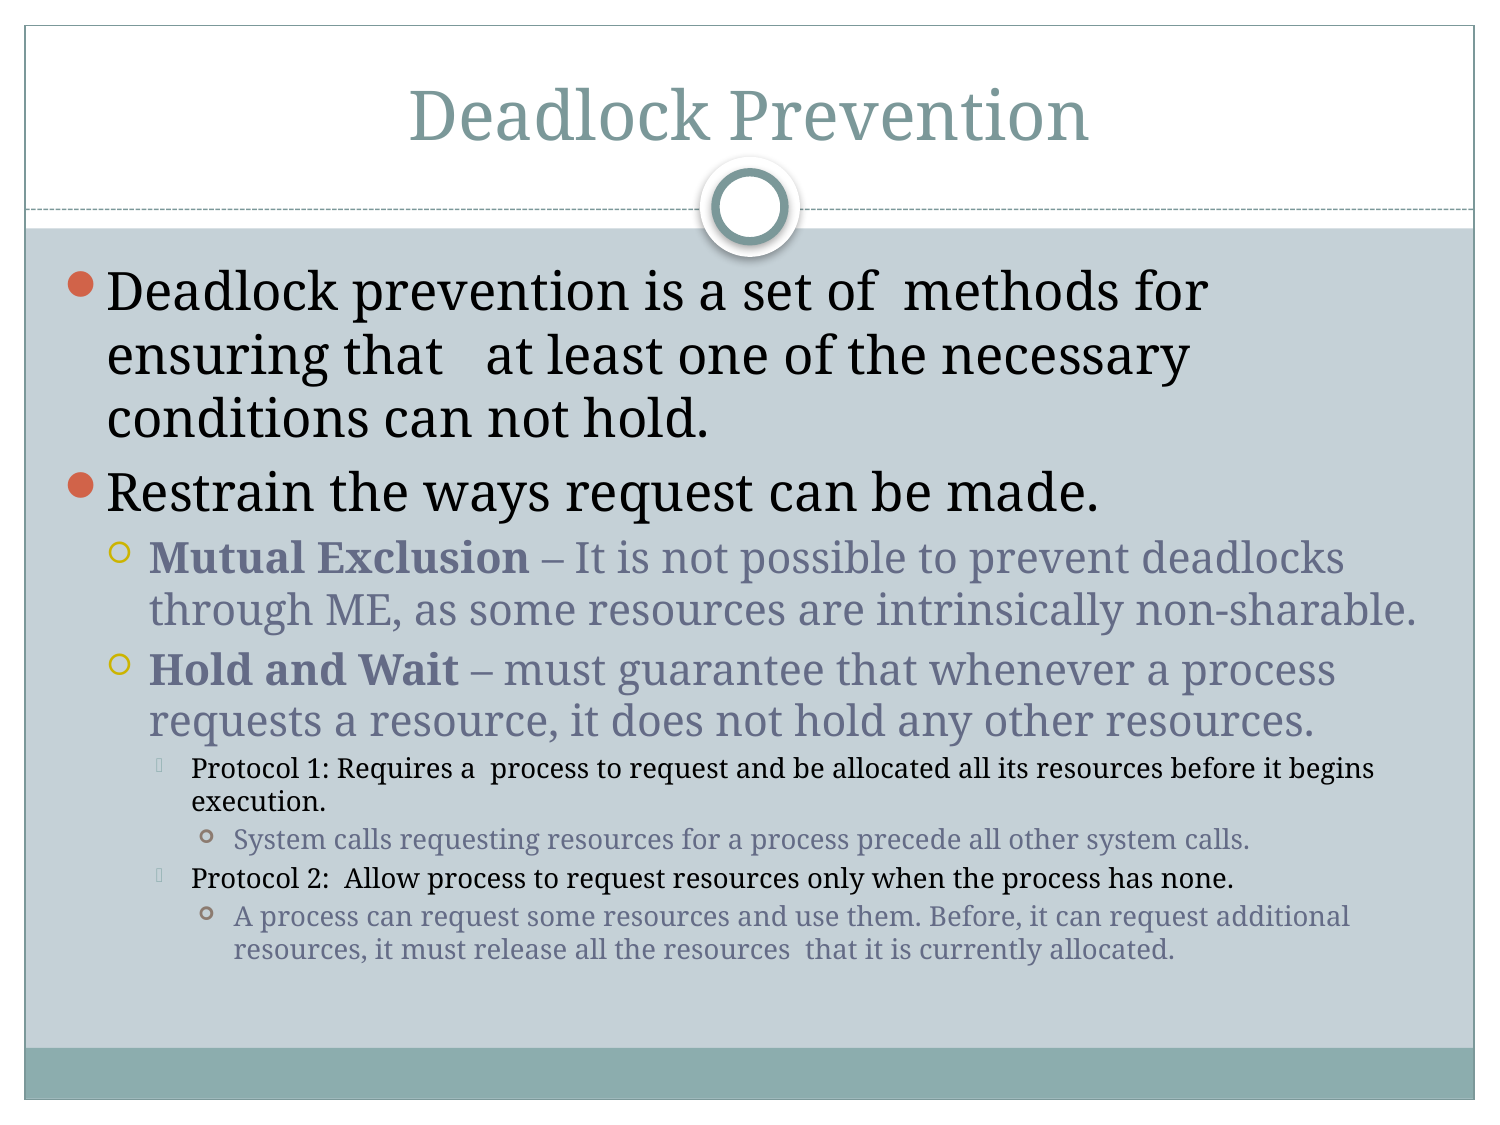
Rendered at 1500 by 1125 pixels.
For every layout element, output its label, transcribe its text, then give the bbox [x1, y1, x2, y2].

list Deadlock prevention is a set of methods for ensuring that at least one of the necessary conditions can not hold. Restrain the ways request can be made. Mutual Exclusion – It is not possible to prevent deadlocks through ME, as some resources are intrinsically non-sharable. Hold and Wait – must guarantee that whenever a process requests a resource, it does not hold any other resources. Protocol 1: Requires a process to request and be allocated all its resources before it begins execution. System calls requesting resources for a process precede all other system calls. Protocol 2: Allow process to request resources only when the process has none. A process can request some resources and use them. Before, it can request additional resources, it must release all the resources that it is currently allocated. [49, 250, 1445, 1001]
title Deadlock Prevention [49, 37, 1450, 162]
